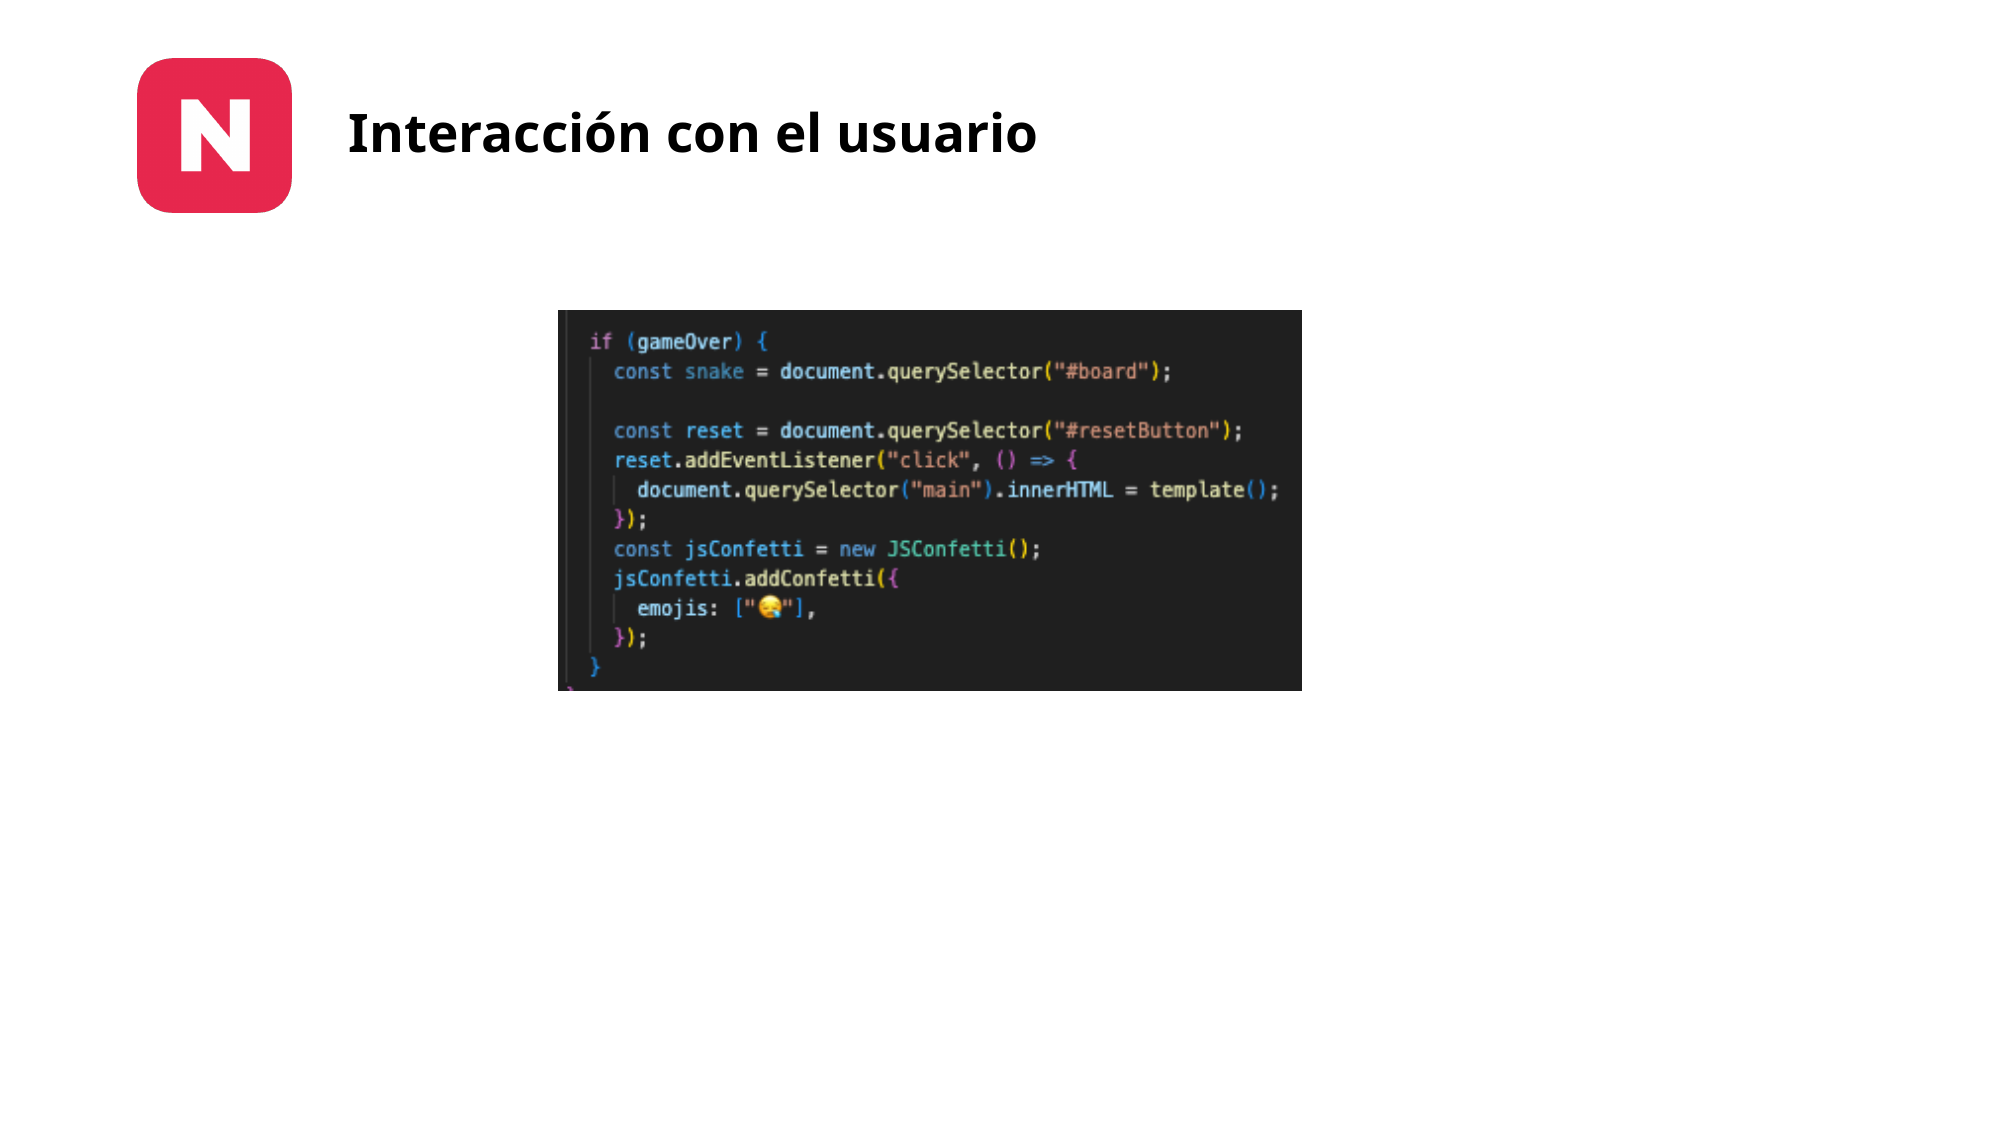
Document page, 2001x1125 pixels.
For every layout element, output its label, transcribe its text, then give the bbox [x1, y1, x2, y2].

picture [558, 310, 1302, 691]
picture [137, 58, 292, 213]
title Interacción con el usuario [333, 99, 1947, 173]
